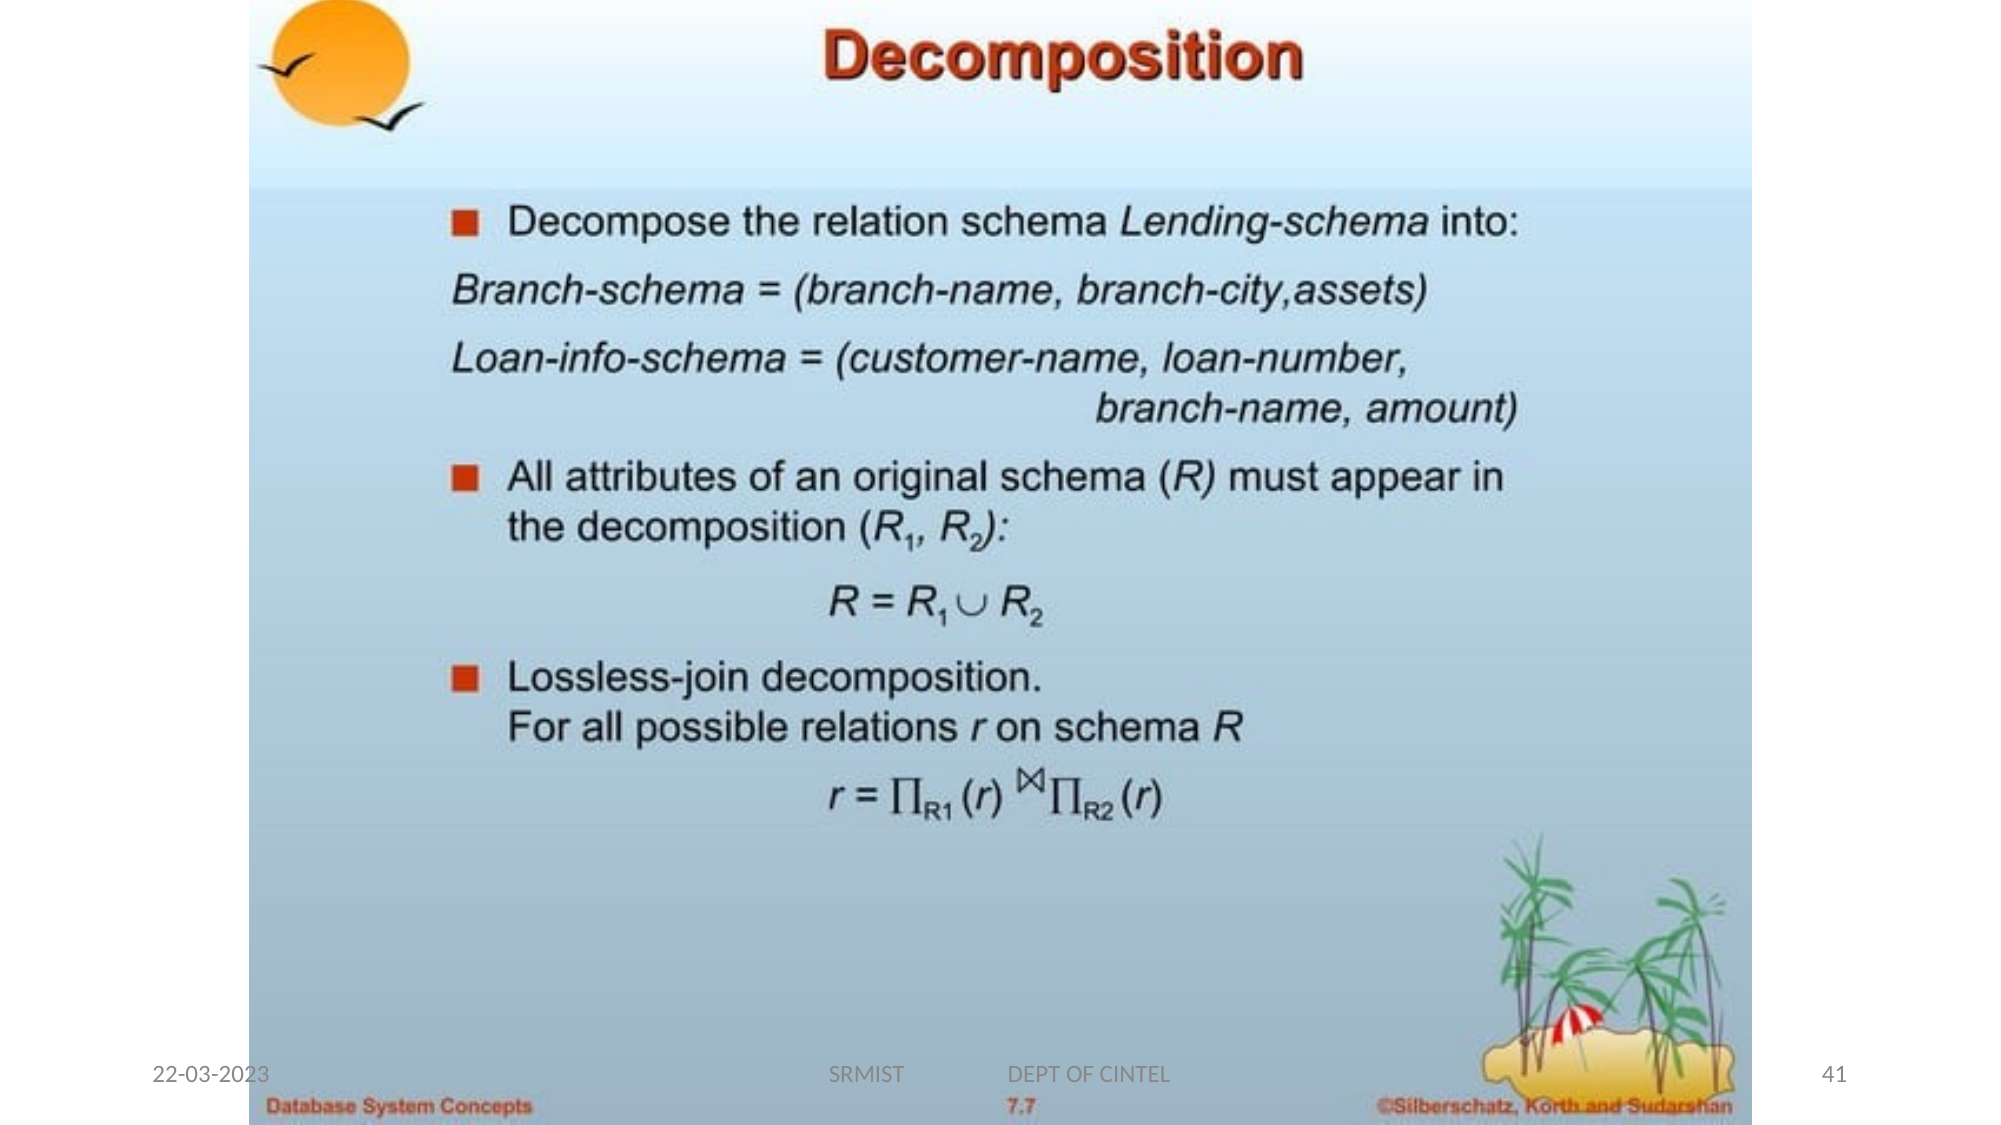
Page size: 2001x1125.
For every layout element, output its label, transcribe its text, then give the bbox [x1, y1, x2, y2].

picture [249, 0, 1752, 1125]
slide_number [137, 1042, 244, 1103]
slide_number ‹#› [1755, 1042, 1863, 1103]
